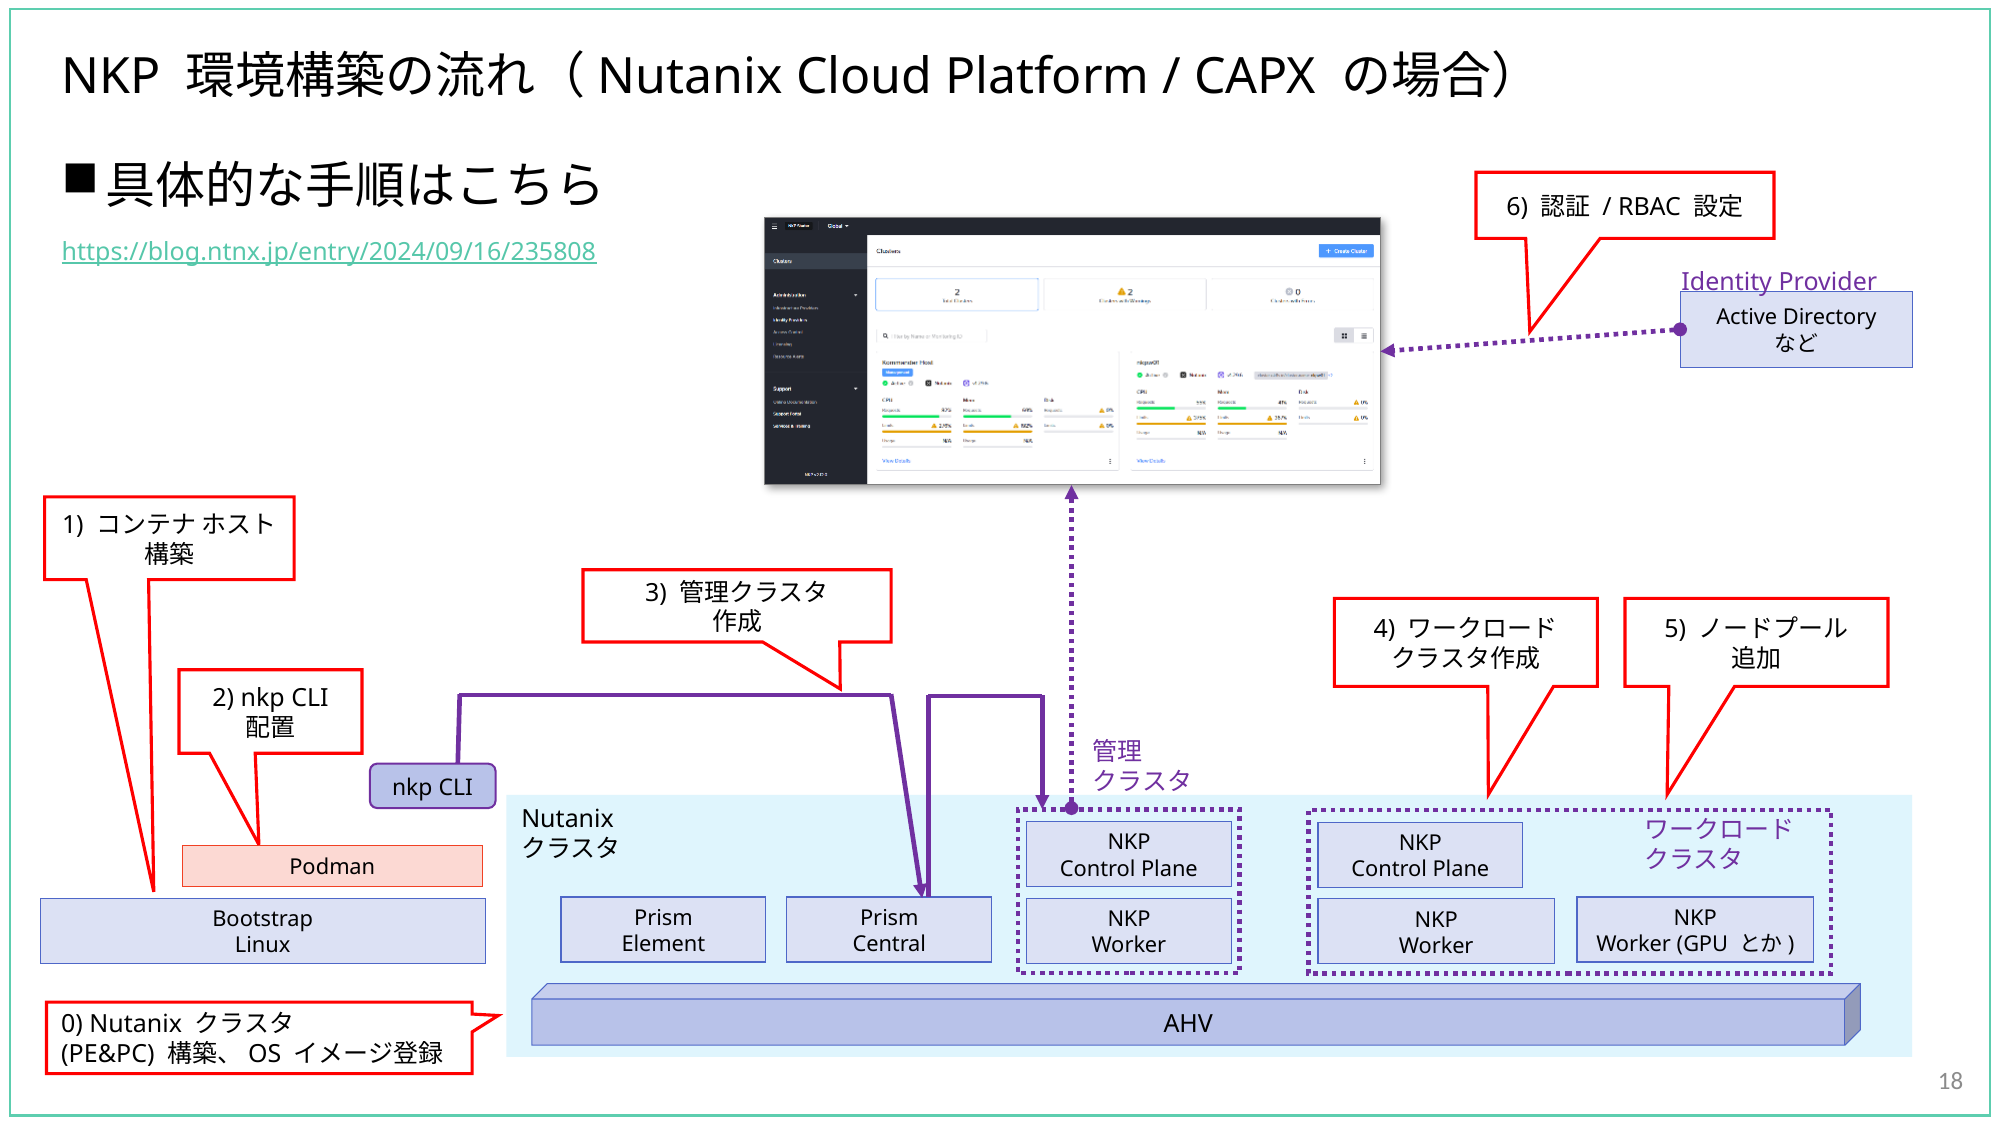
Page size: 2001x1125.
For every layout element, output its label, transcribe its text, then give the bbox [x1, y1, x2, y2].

slide_number 18 [1878, 1057, 1979, 1103]
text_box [1380, 329, 1681, 352]
text_box AHV [531, 983, 1861, 1046]
text_box Nutanix クラスタ [505, 794, 1913, 1058]
text_box Active Directory など [1680, 291, 1913, 368]
picture [764, 217, 1381, 485]
text_box NKP Worker (GPU とか) [1576, 896, 1814, 963]
text_box nkp CLI [368, 762, 497, 810]
text_box [1017, 808, 1241, 974]
text_box Identity Provider [1652, 257, 1907, 304]
text_box 5) ノードプール 追加 [1623, 597, 1890, 799]
text_box 1) コンテナ ホスト 構築 [43, 495, 296, 893]
text_box Prism Element [560, 896, 766, 963]
title NKP 環境構築の流れ（Nutanix Cloud Platform / CAPX の場合） [46, 36, 1947, 119]
text_box 0) Nutanix クラスタ (PE&PC) 構築、OS イメージ登録 [45, 1001, 502, 1075]
text_box [1307, 809, 1832, 975]
text_box Bootstrap Linux [40, 898, 486, 964]
text_box 6) 認証 / RBAC 設定 [1474, 171, 1776, 329]
text_box 2) nkp CLI 配置 [178, 668, 364, 846]
list 具体的な手順はこちら https://blog.ntnx.jp/entry/2024/09/16/235808 [46, 153, 1947, 341]
text_box 管理 クラスタ [1077, 727, 1221, 805]
text_box 4) ワークロード クラスタ作成 [1333, 597, 1599, 799]
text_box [891, 694, 923, 899]
text_box Prism Central [786, 896, 992, 963]
text_box 3) 管理クラスタ 作成 [582, 568, 893, 691]
text_box Podman [182, 845, 483, 887]
text_box ワークロード クラスタ [1629, 806, 1840, 883]
